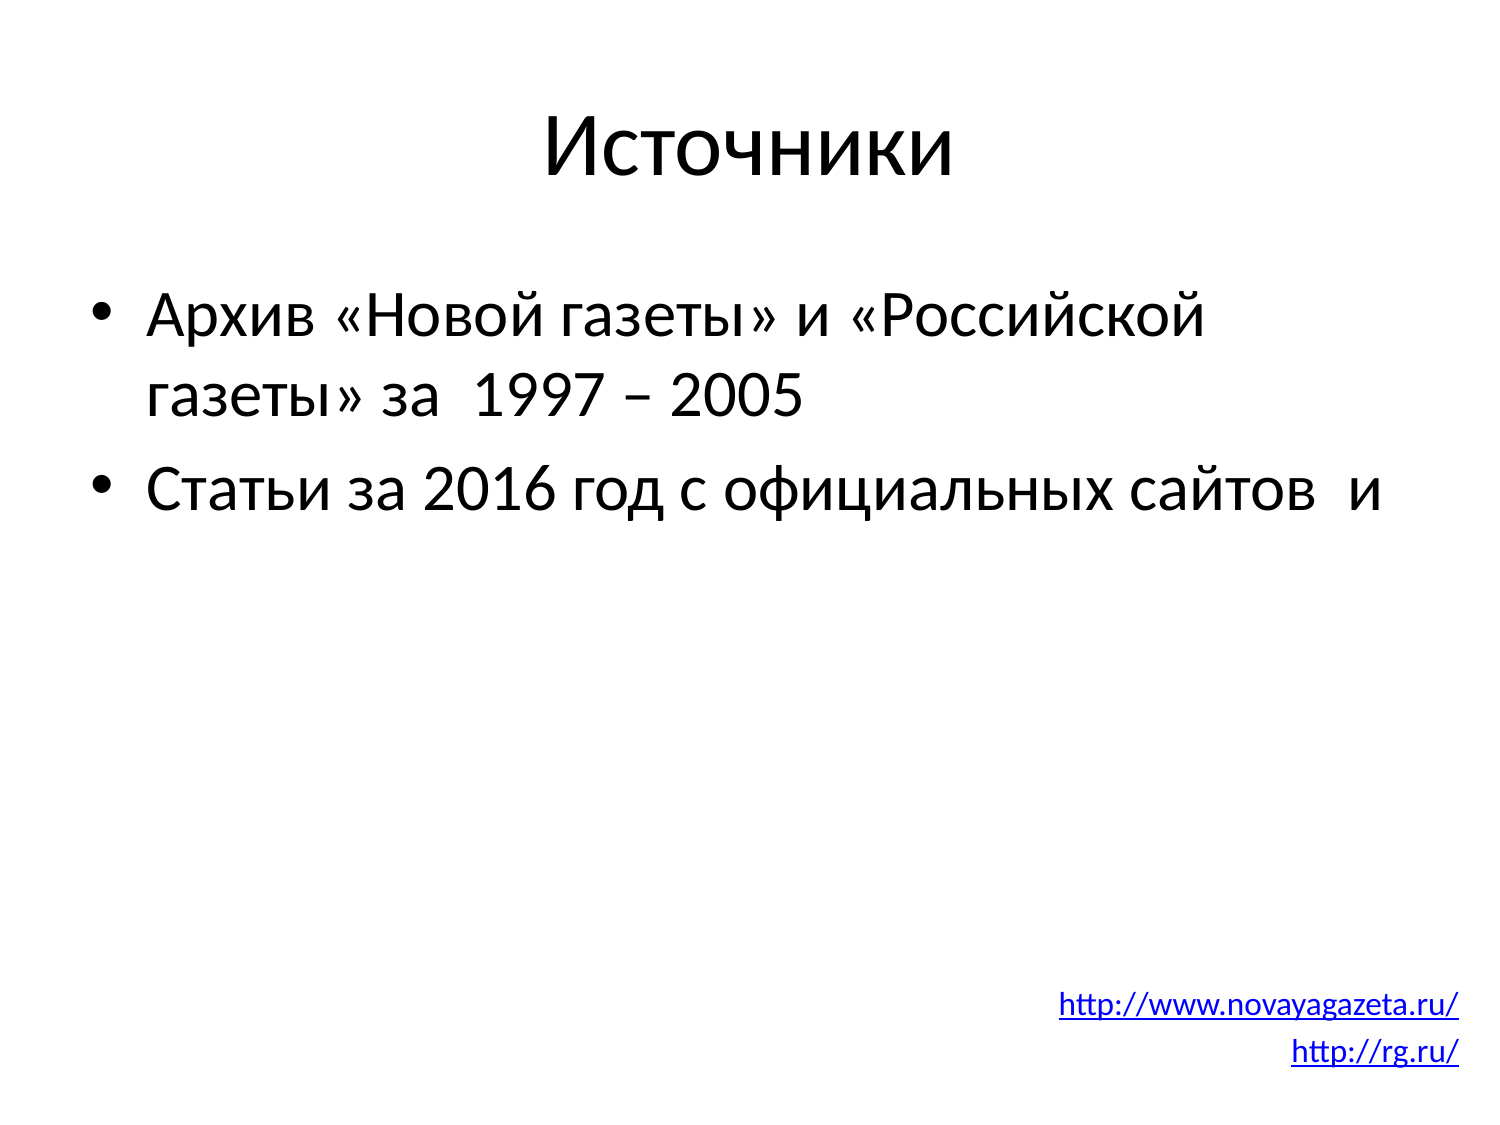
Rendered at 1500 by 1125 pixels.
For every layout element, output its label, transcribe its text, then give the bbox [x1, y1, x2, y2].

title Источники [75, 45, 1425, 233]
